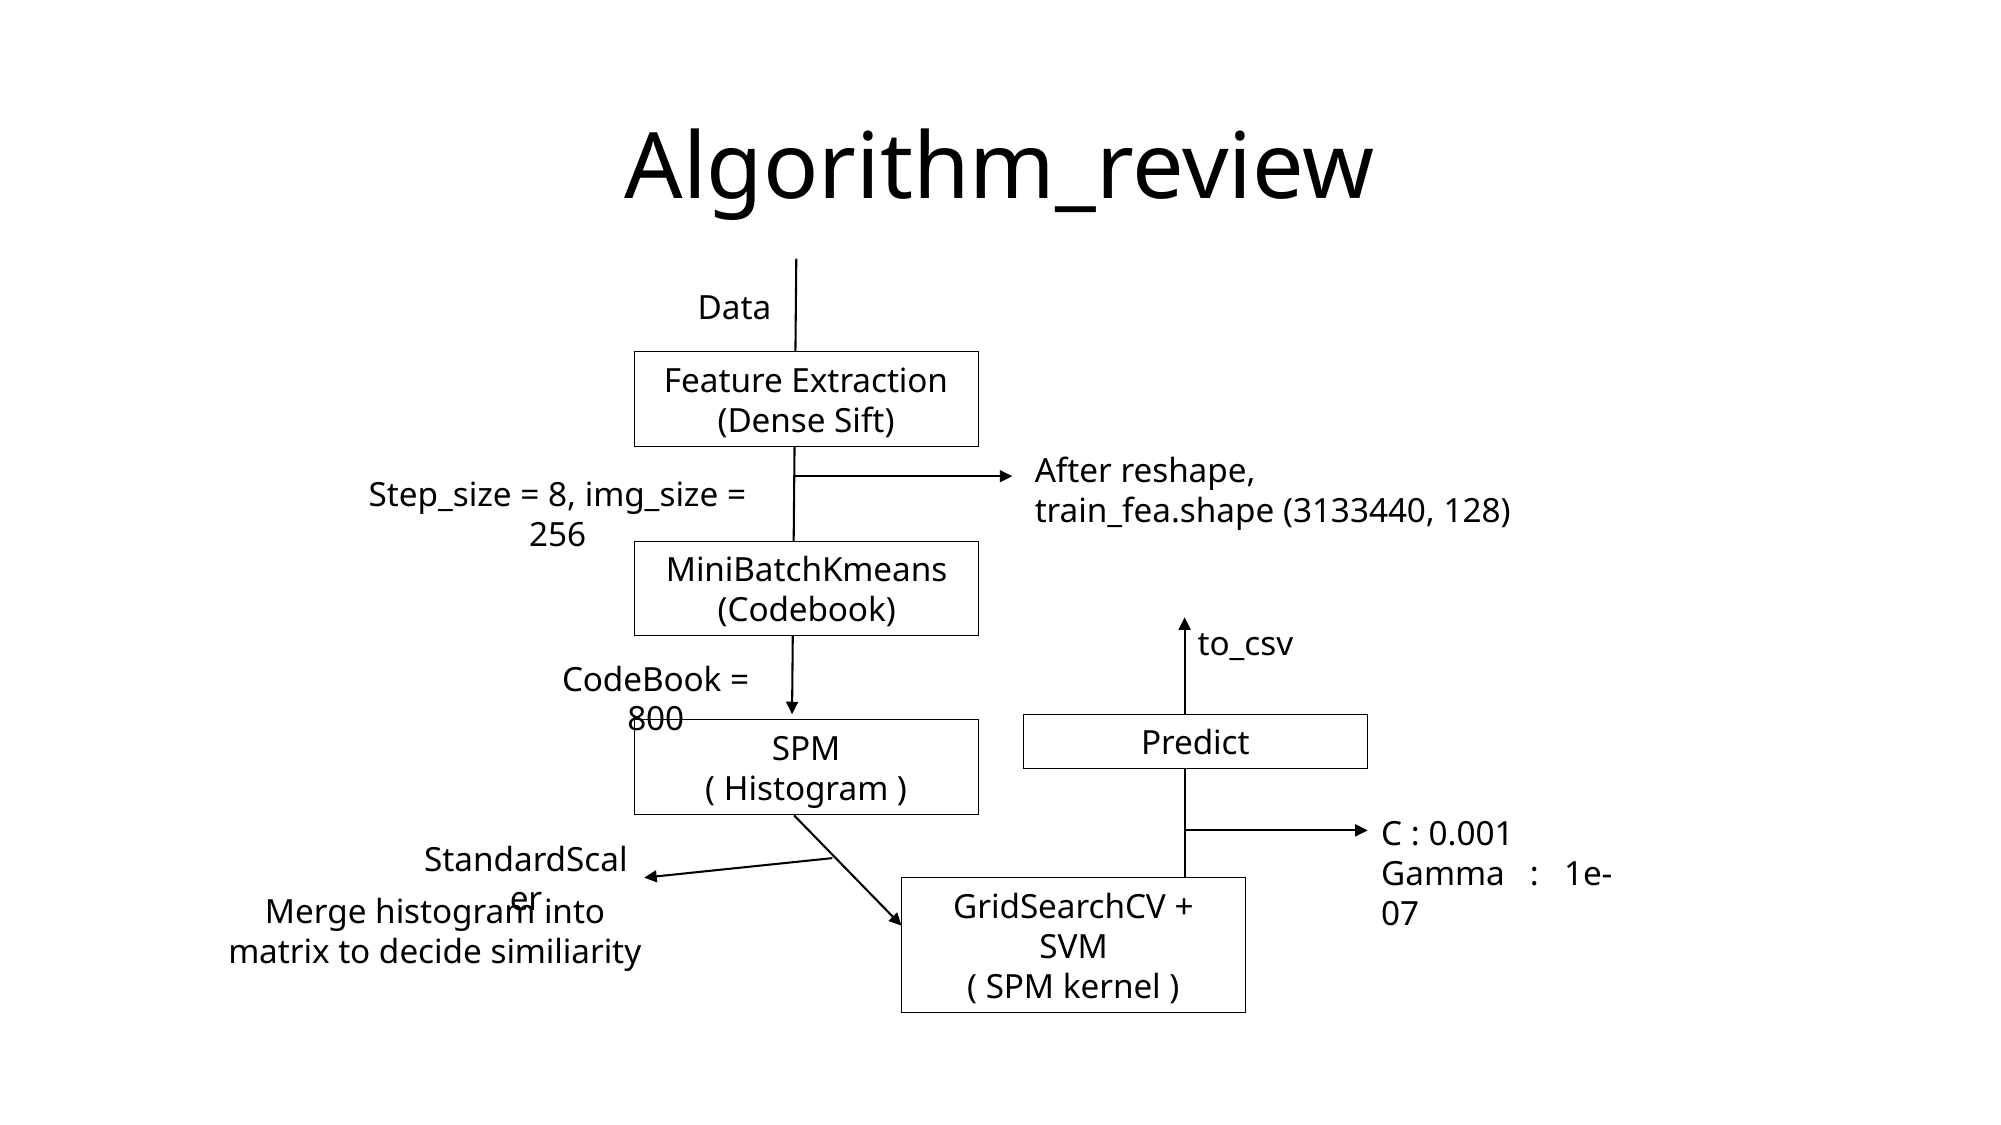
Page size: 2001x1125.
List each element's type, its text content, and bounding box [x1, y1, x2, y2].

title Algorithm_review [137, 59, 1863, 278]
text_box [211, 258, 1731, 980]
